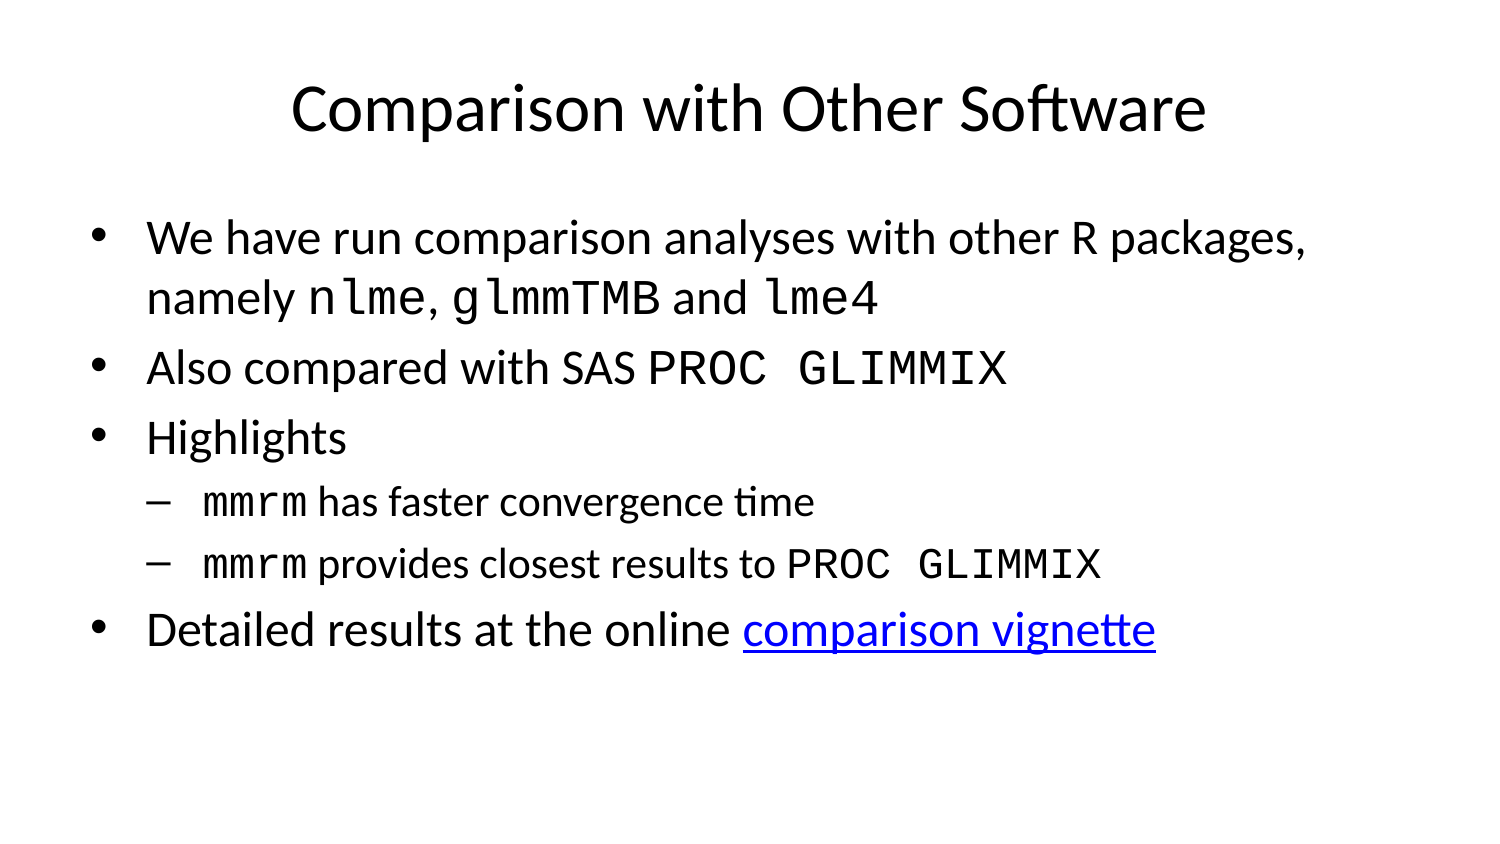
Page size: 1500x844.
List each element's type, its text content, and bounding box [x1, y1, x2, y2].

title Comparison with Other Software [75, 33, 1425, 175]
list We have run comparison analyses with other R packages, namely nlme, glmmTMB and lme4 Also compared with SAS PROC GLIMMIX Highlights mmrm has faster convergence time mmrm provides closest results to PROC GLIMMIX Detailed results at the online comparison vignette [75, 196, 1425, 754]
